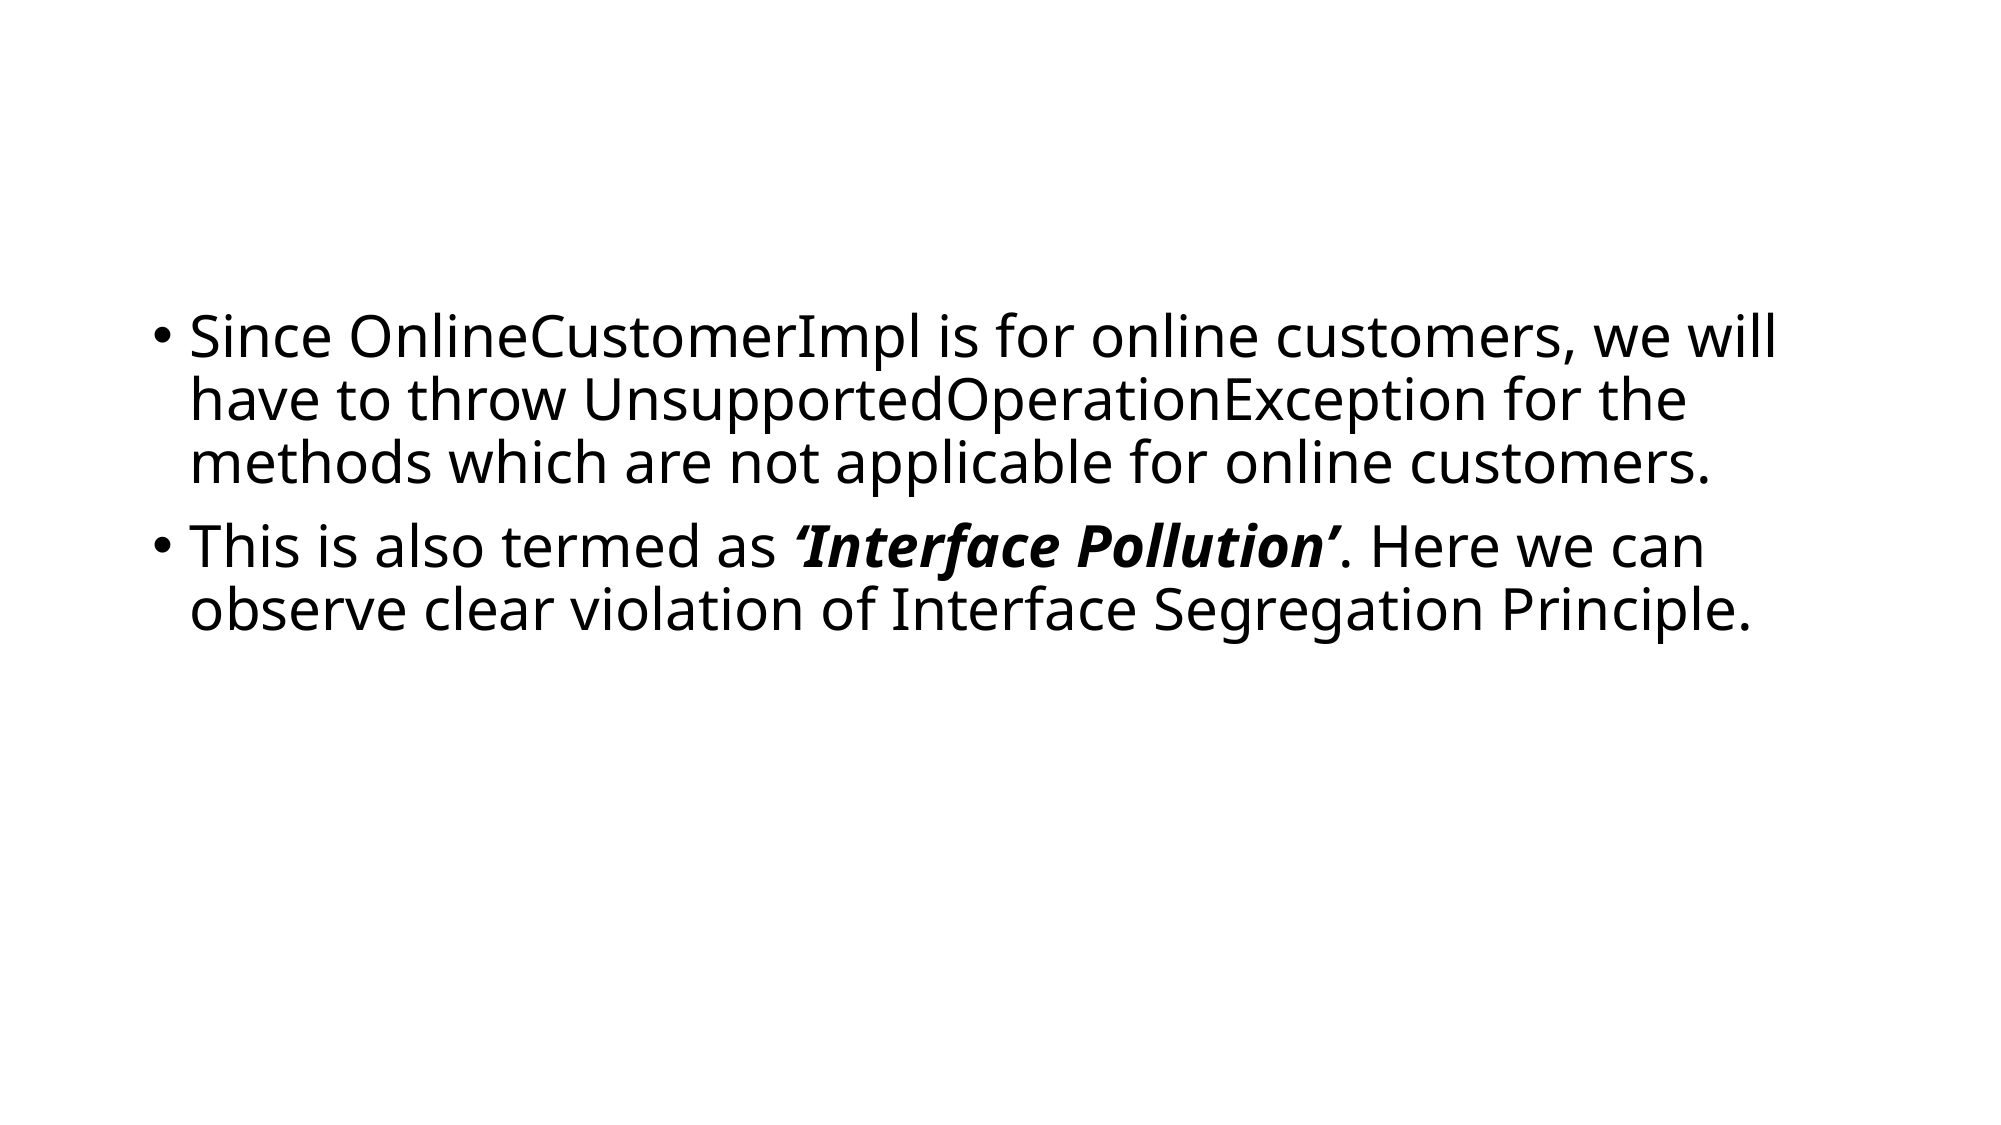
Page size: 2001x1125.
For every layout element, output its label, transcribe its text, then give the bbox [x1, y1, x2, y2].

list Since OnlineCustomerImpl is for online customers, we will have to throw UnsupportedOperationException for the methods which are not applicable for online customers. This is also termed as ‘Interface Pollution’. Here we can observe clear violation of Interface Segregation Principle. [137, 299, 1863, 1014]
